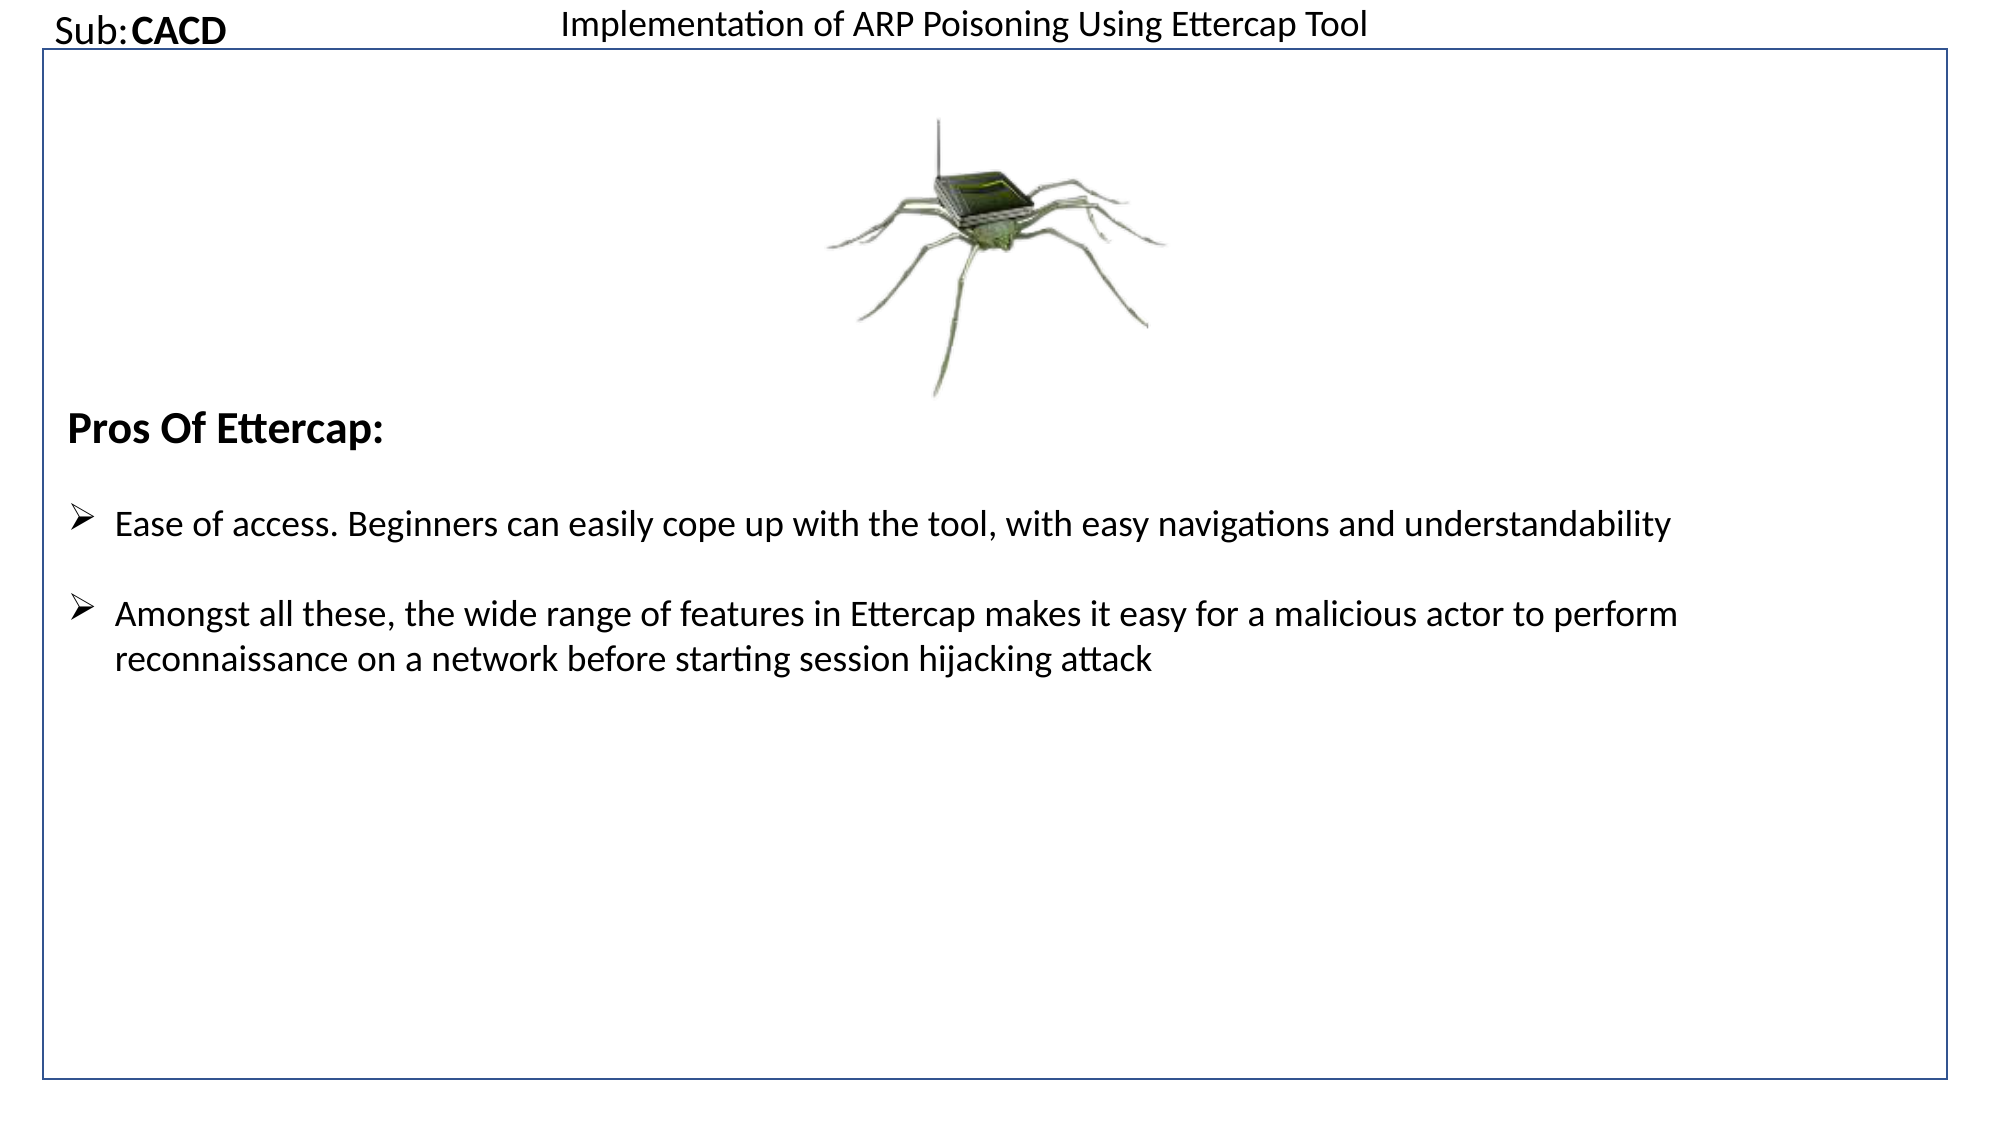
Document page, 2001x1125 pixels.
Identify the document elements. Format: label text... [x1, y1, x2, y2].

text_box Sub: [39, 0, 145, 61]
picture [803, 111, 1171, 406]
text_box CACD [145, 0, 246, 61]
text_box Ease of access. Beginners can easily cope up with the tool, with easy navigations and understandability Amongst all these, the wide range of features in Ettercap makes it easy for a malicious actor to perform reconnaissance on a network before starting session hijacking attack [53, 469, 1761, 687]
text_box [42, 48, 1948, 1080]
text_box Skill-9 Implementation of ARP Poisoning Using Ettercap Tool [459, 0, 1471, 52]
text_box Pros Of Ettercap: [53, 390, 644, 460]
